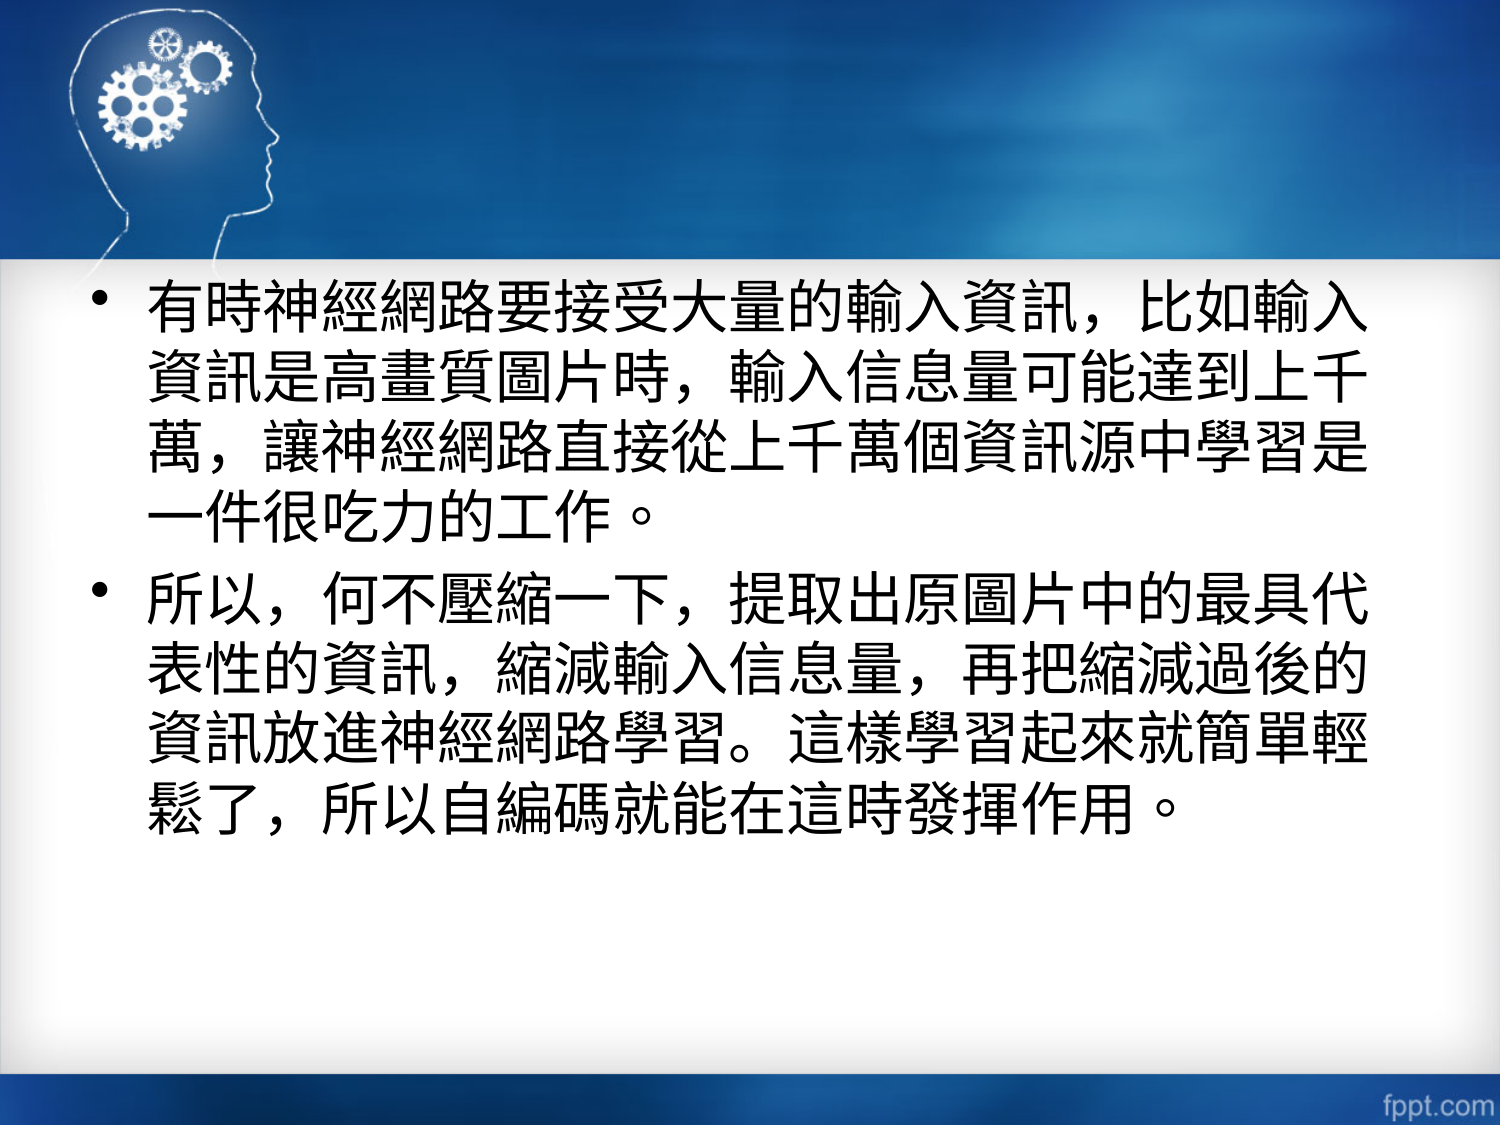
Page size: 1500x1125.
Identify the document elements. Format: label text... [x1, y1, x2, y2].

picture [0, 0, 1500, 1125]
list 有時神經網路要接受大量的輸入資訊，比如輸入資訊是高畫質圖片時，輸入信息量可能達到上千萬，讓神經網路直接從上千萬個資訊源中學習是一件很吃力的工作。 所以，何不壓縮一下，提取出原圖片中的最具代表性的資訊，縮減輸入信息量，再把縮減過後的資訊放進神經網路學習。這樣學習起來就簡單輕鬆了，所以自編碼就能在這時發揮作用。 [75, 262, 1425, 1005]
